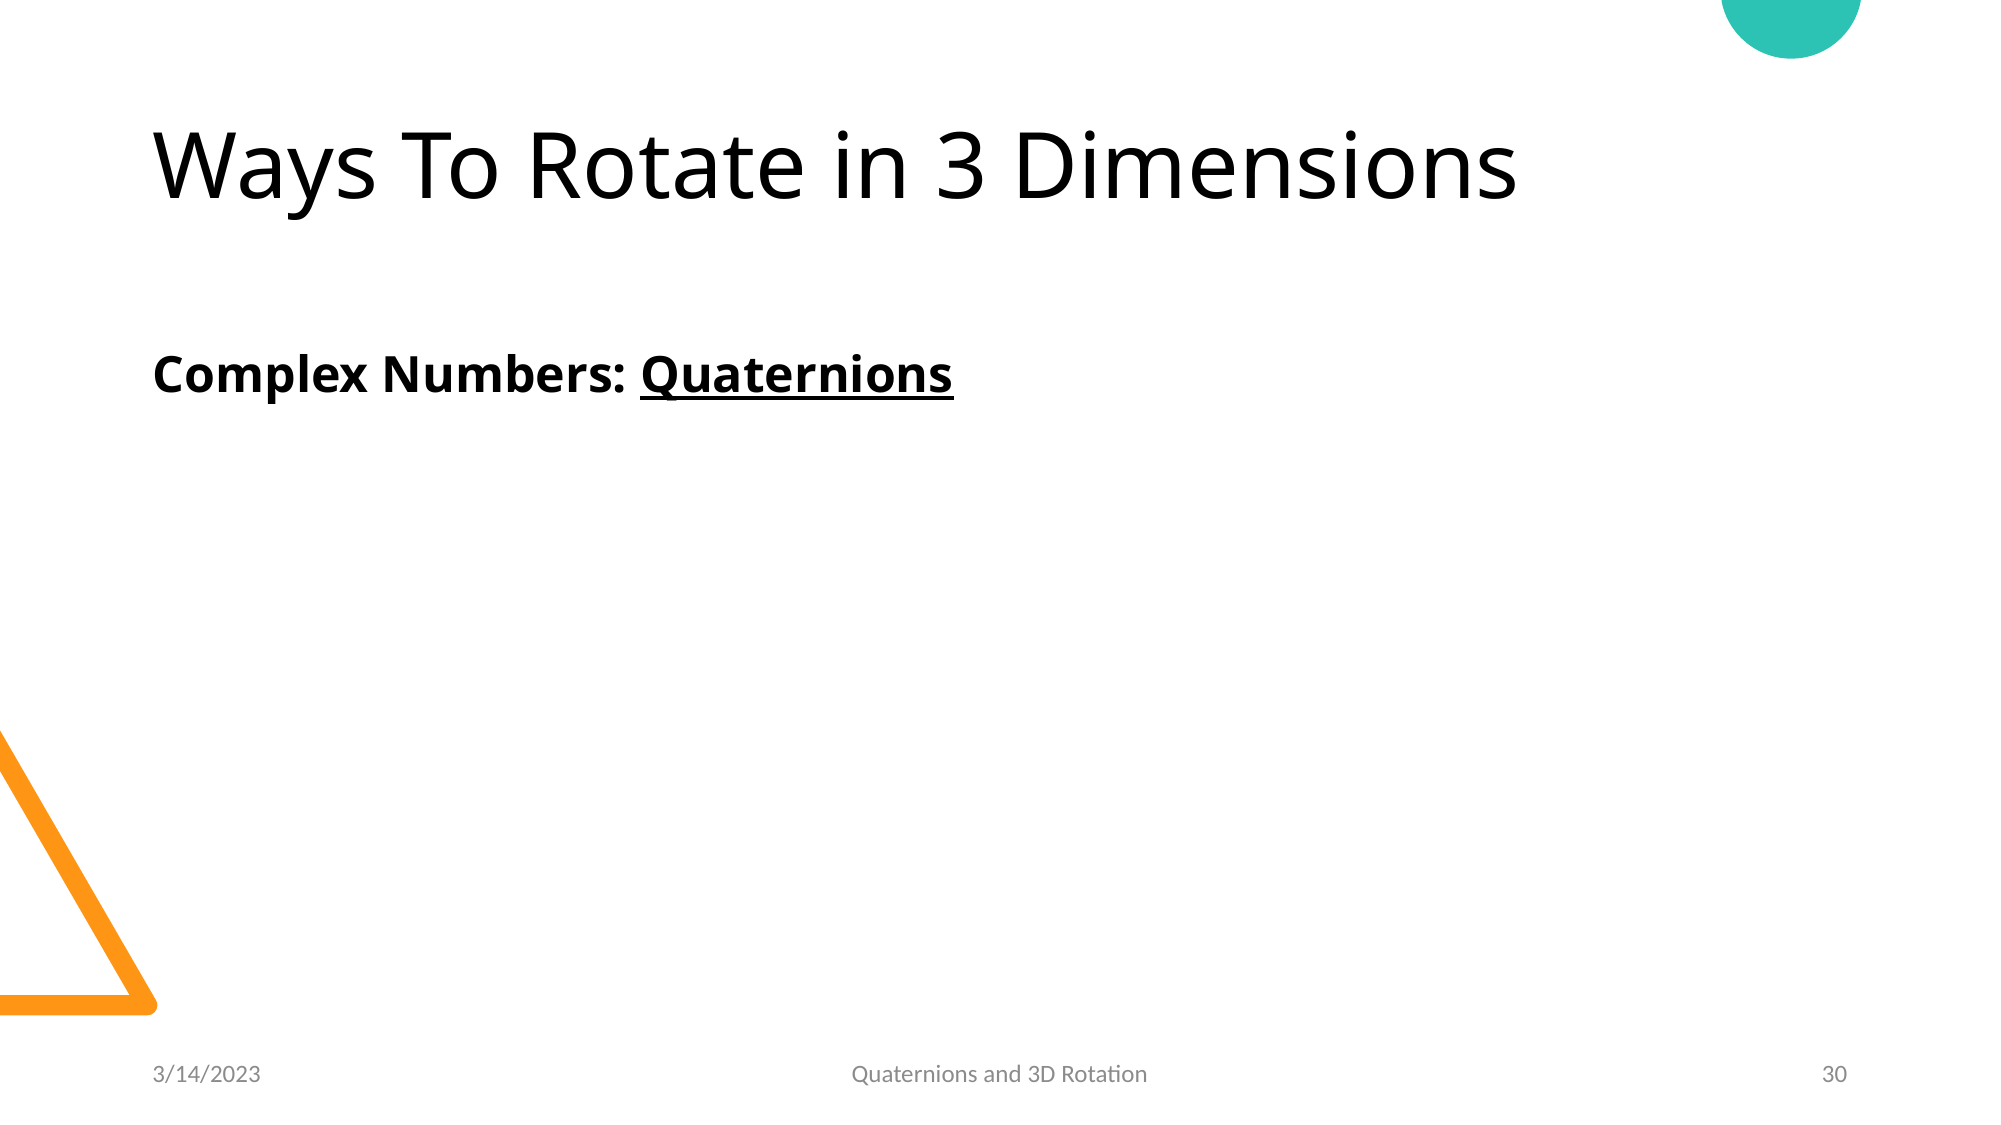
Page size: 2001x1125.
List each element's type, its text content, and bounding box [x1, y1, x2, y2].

title Ways To Rotate in 3 Dimensions [137, 59, 1863, 278]
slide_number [137, 1042, 588, 1103]
footer Quaternions and 3D Rotation [662, 1042, 1338, 1103]
list Complex Numbers: Quaternions [137, 275, 984, 411]
slide_number 30 [1412, 1042, 1863, 1103]
